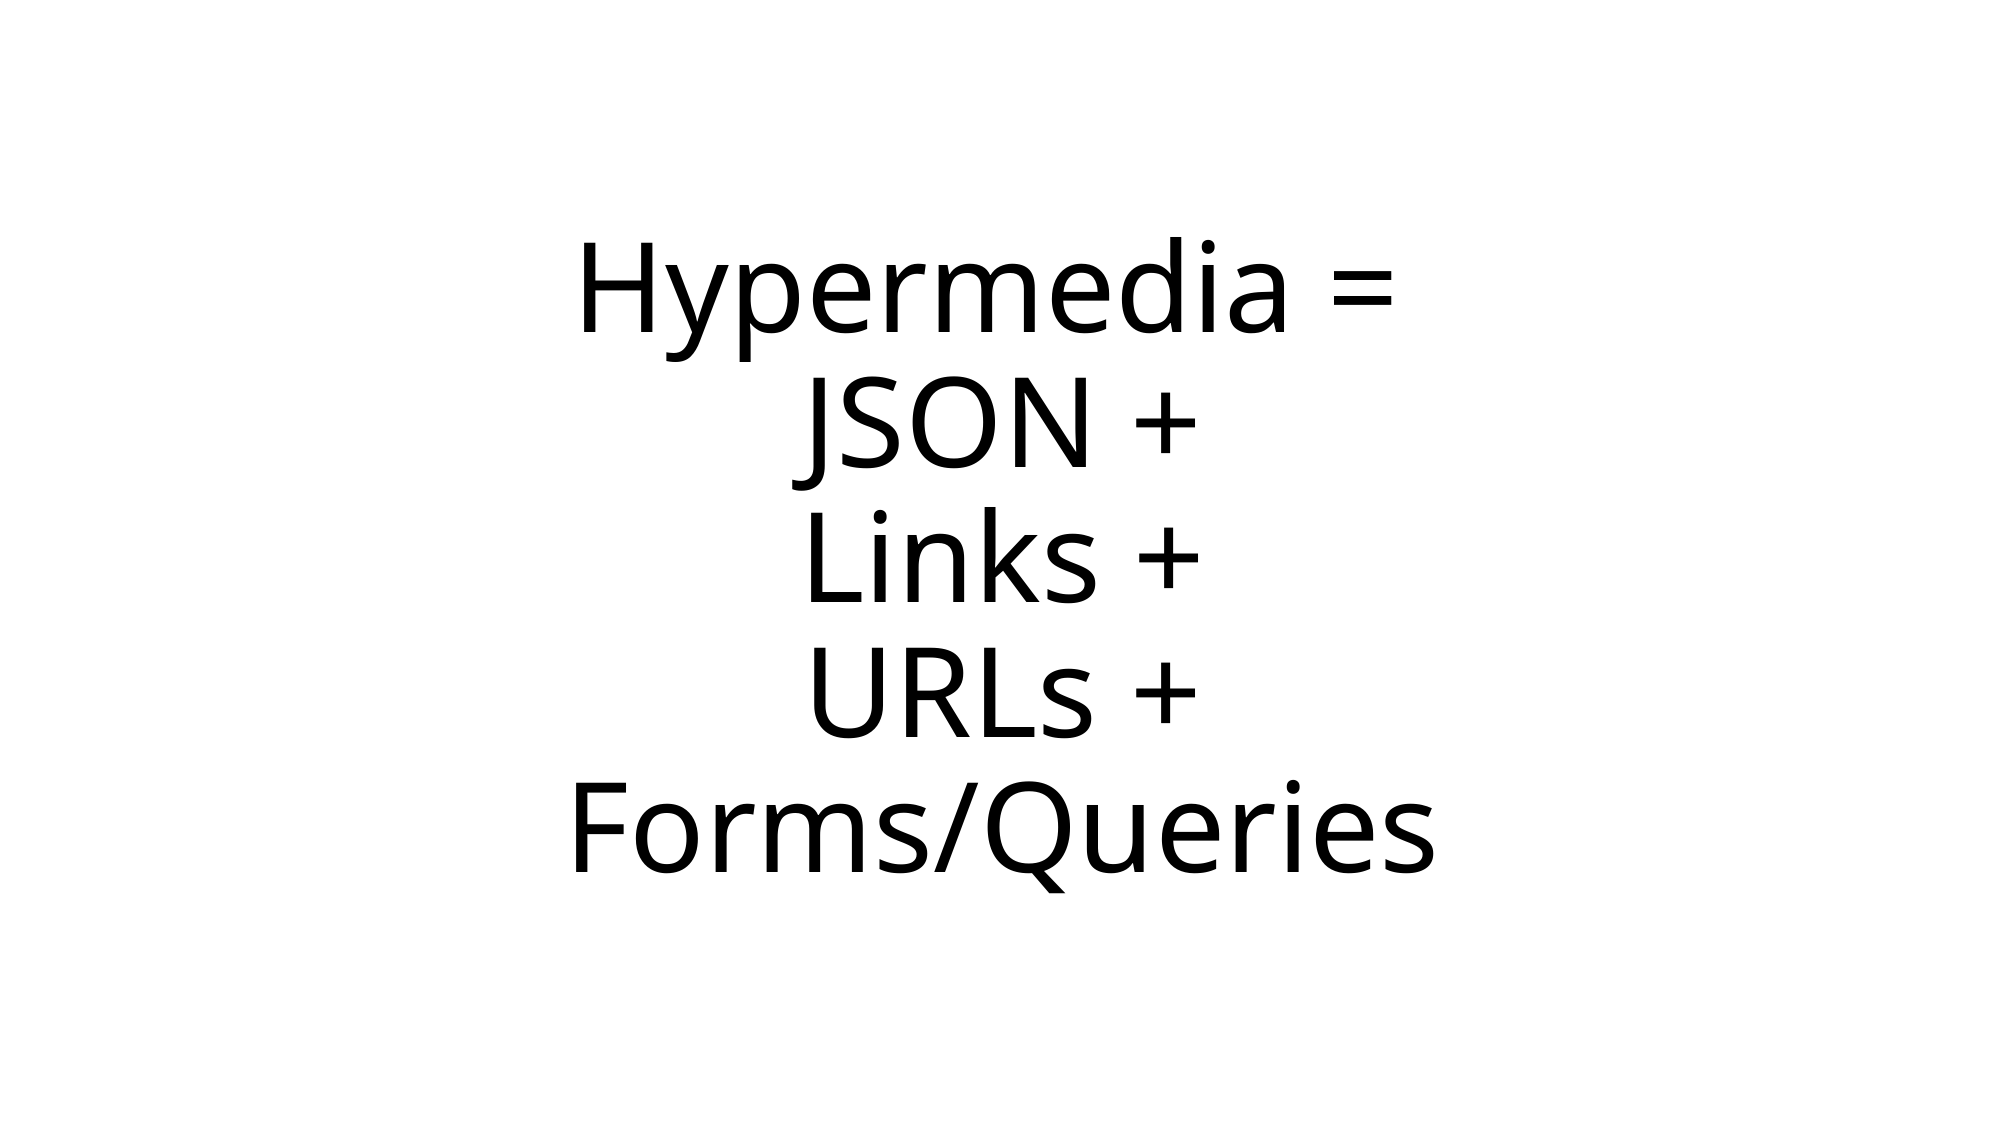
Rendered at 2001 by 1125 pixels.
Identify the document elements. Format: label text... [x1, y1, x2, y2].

title Hypermedia = JSON + Links + URLs + Forms/Queries [252, 0, 1753, 1125]
